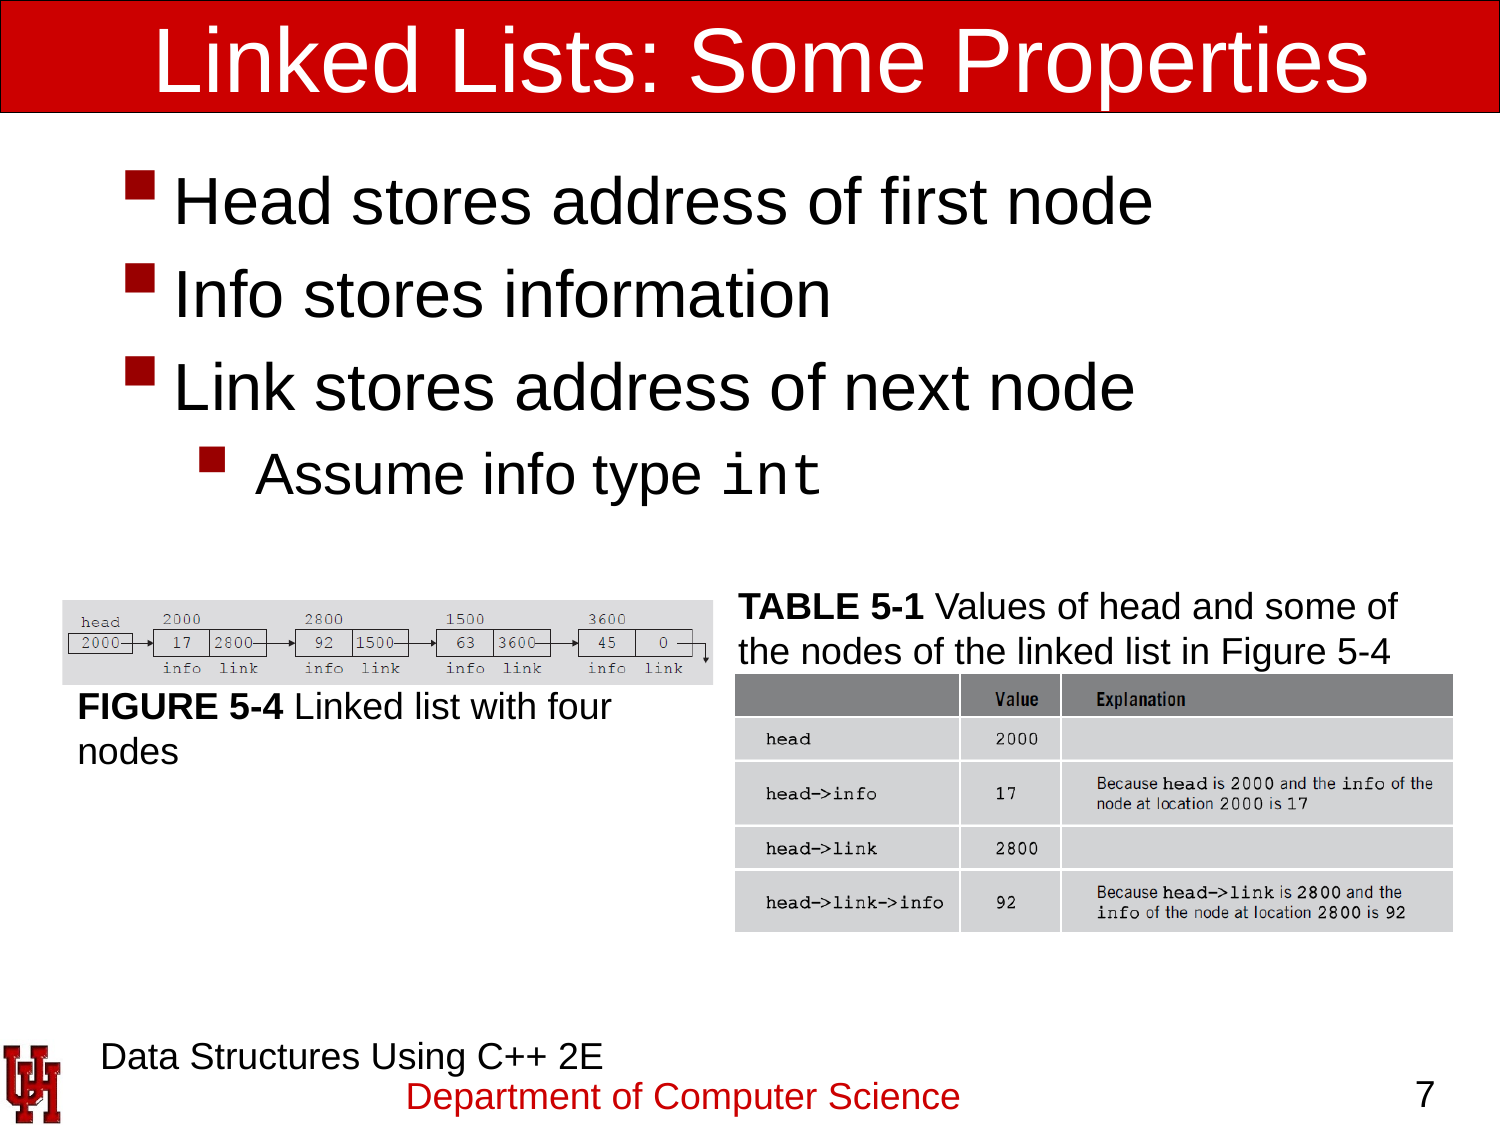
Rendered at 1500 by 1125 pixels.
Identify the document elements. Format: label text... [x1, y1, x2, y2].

title Linked Lists: Some Properties [87, 0, 1438, 113]
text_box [723, 574, 1487, 932]
footer Data Structures Using C++ 2E [75, 1024, 1213, 1103]
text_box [62, 599, 714, 781]
list Head stores address of first node Info stores information Link stores address of next node Assume info type int [102, 149, 1453, 475]
picture [0, 1039, 63, 1125]
